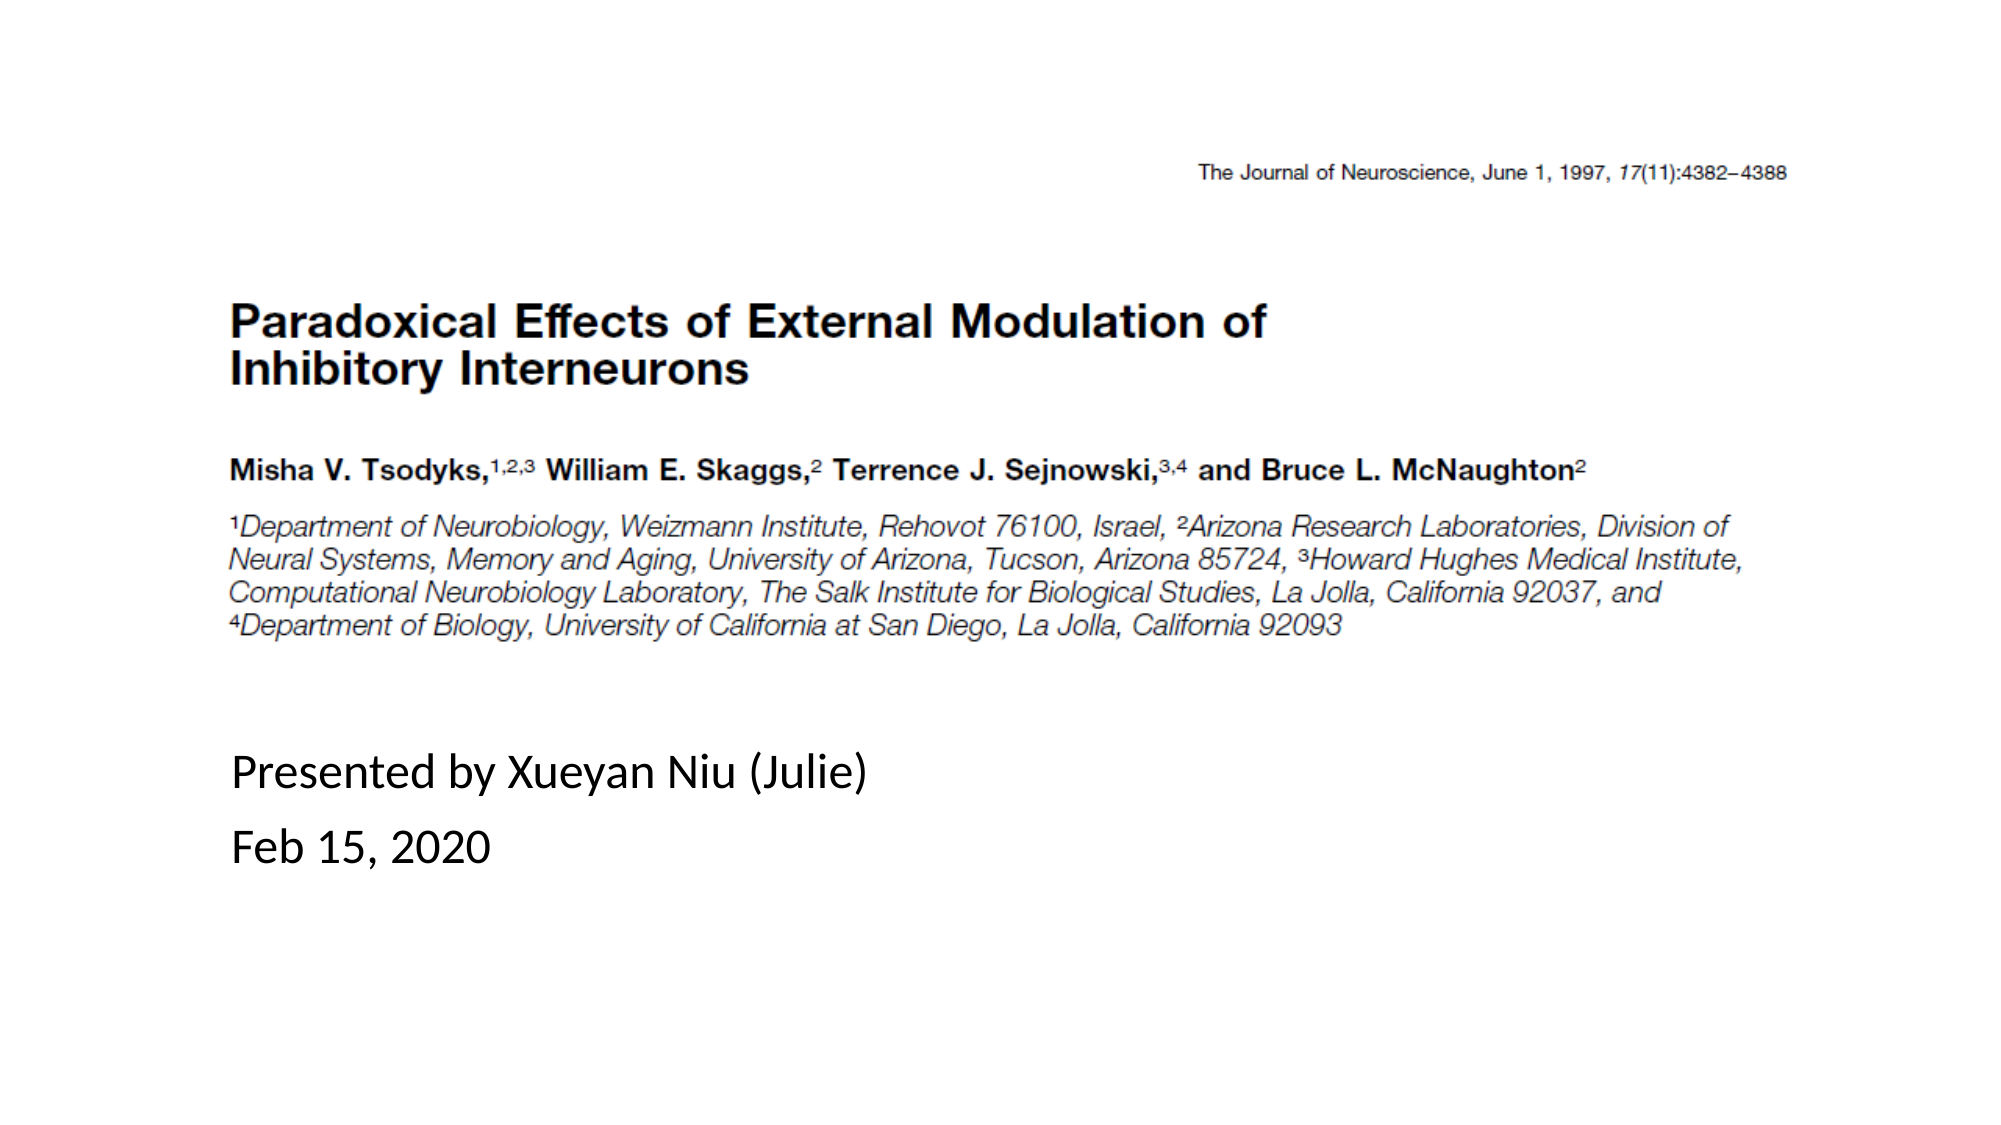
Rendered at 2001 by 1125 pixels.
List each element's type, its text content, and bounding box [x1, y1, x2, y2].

picture [196, 147, 1804, 659]
subtitle Presented by Xueyan Niu (Julie) Feb 15, 2020 [216, 737, 905, 978]
